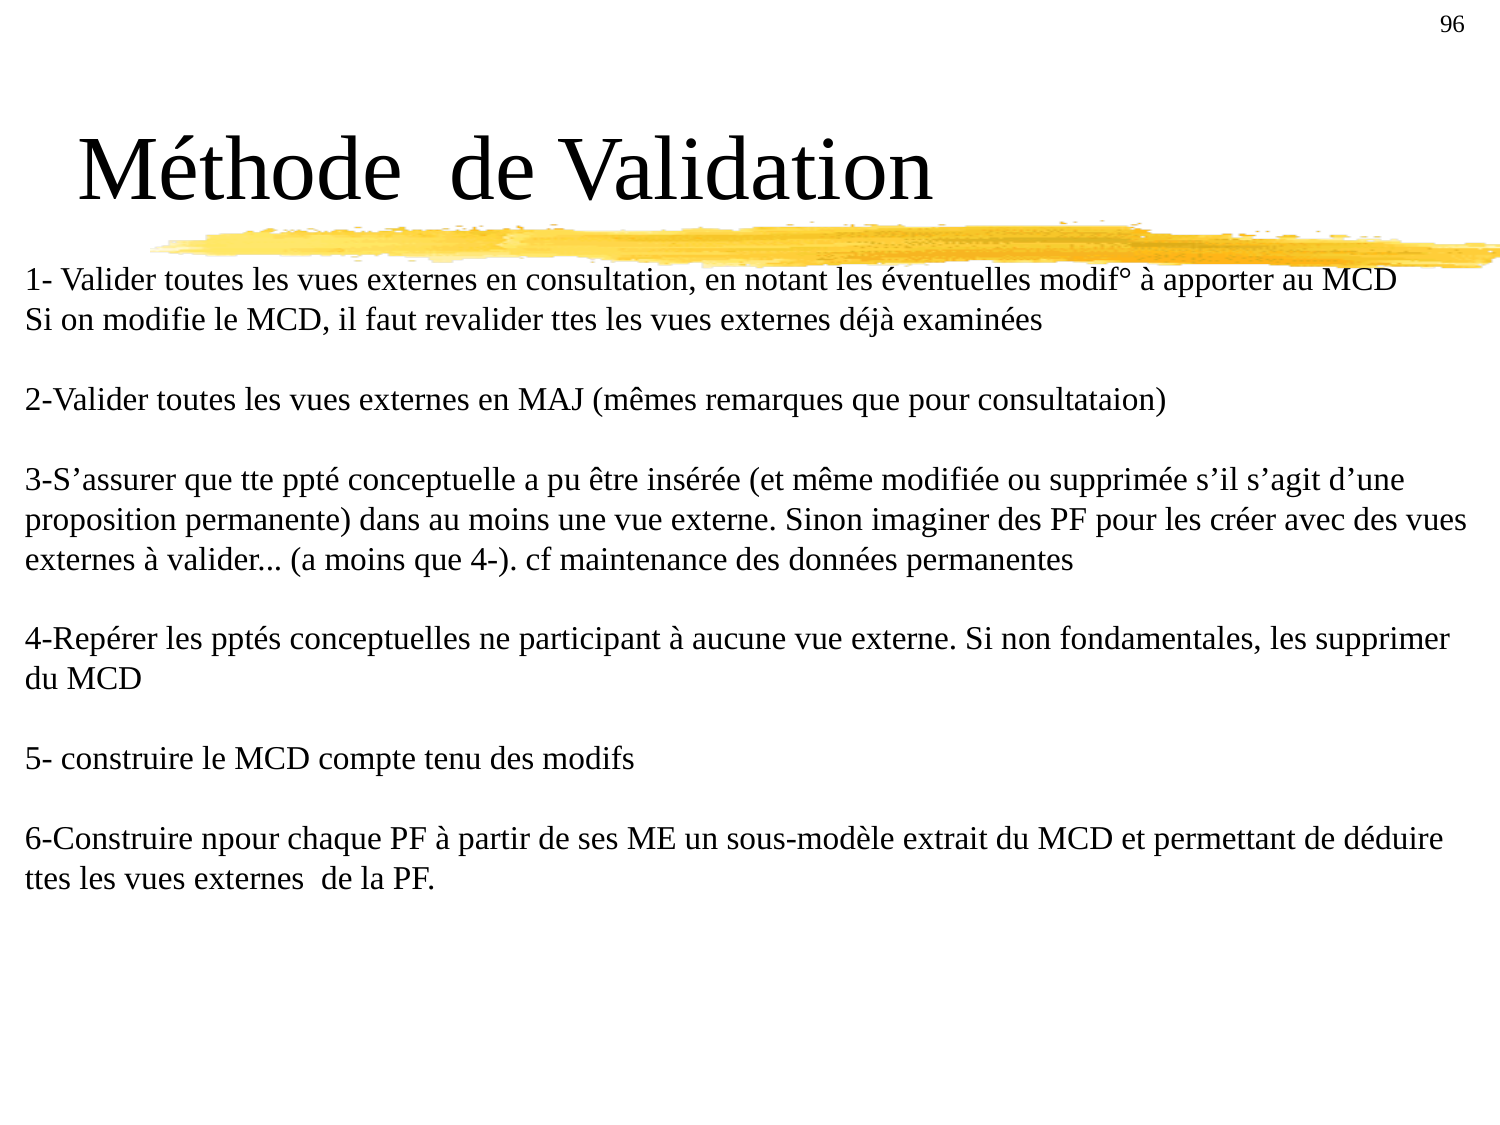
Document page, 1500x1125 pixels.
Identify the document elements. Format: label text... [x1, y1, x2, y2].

text_box Méthode de Validation [62, 50, 1332, 225]
text_box 1- Valider toutes les vues externes en consultation, en notant les éventuelles modif° à apporter au MCD Si on modifie le MCD, il faut revalider ttes les vues externes déjà examinées 2-Valider toutes les vues externes en MAJ (mêmes remarques que pour consultataion) 3-S’assurer que tte ppté conceptuelle a pu être insérée (et même modifiée ou supprimée s’il s’agit d’une proposition permanente) dans au moins une vue externe. Sinon imaginer des PF pour les créer avec des vues externes à valider... (a moins que 4-). cf maintenance des données permanentes 4-Repérer les pptés conceptuelles ne participant à aucune vue externe. Si non fondamentales, les supprimer du MCD 5- construire le MCD compte tenu des modifs 6-Construire npour chaque PF à partir de ses ME un sous-modèle extrait du MCD et permettant de déduire ttes les vues externes de la PF. [9, 249, 1500, 984]
text_box 96 [1424, 0, 1500, 46]
picture [150, 215, 1500, 249]
